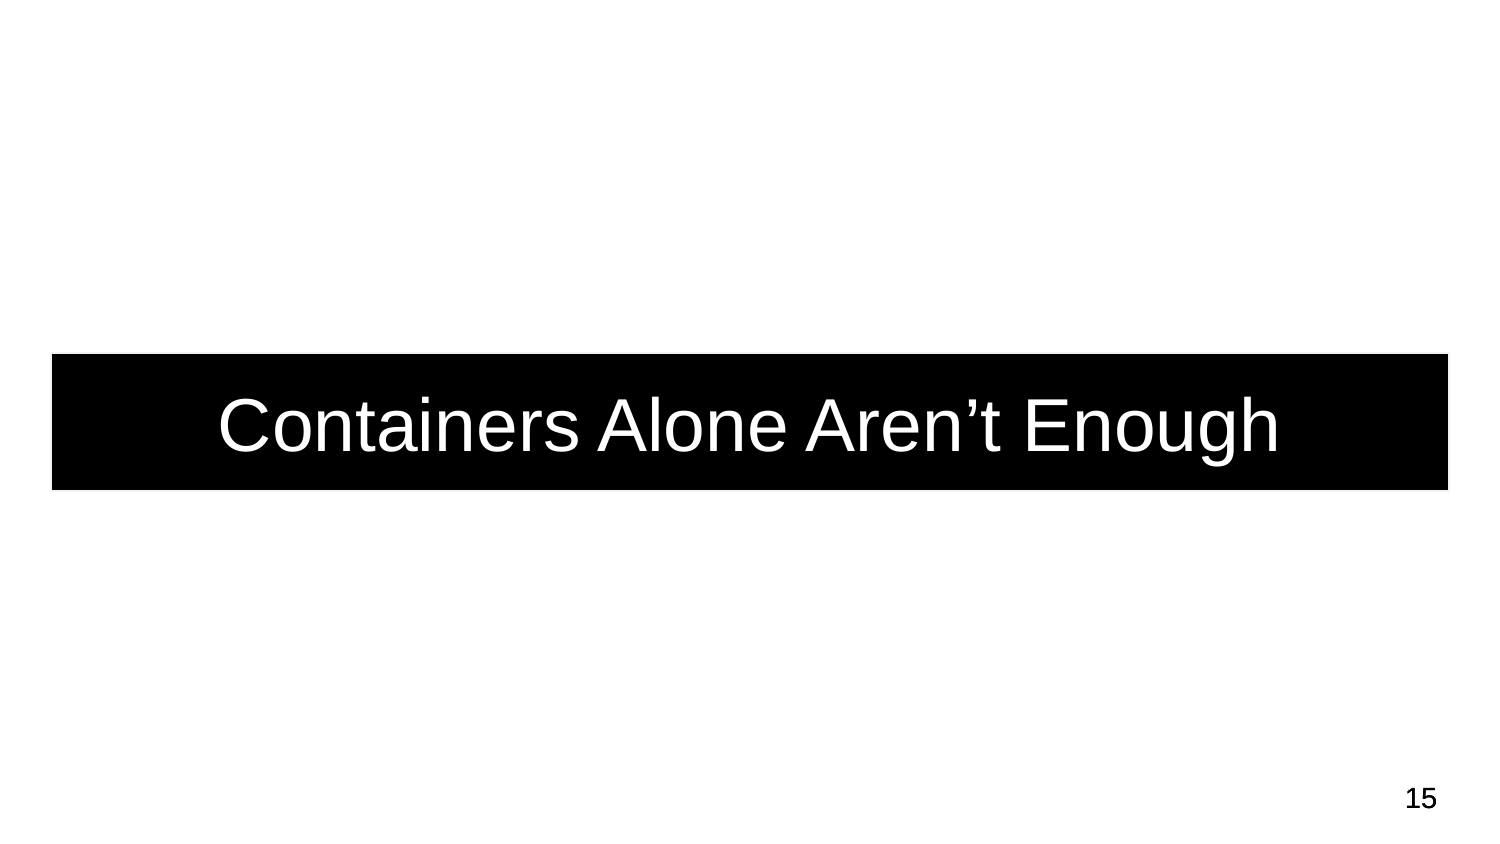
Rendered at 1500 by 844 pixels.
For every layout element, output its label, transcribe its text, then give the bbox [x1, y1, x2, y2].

text_box 15 [1389, 764, 1480, 830]
title Containers Alone Aren’t Enough [51, 352, 1449, 491]
